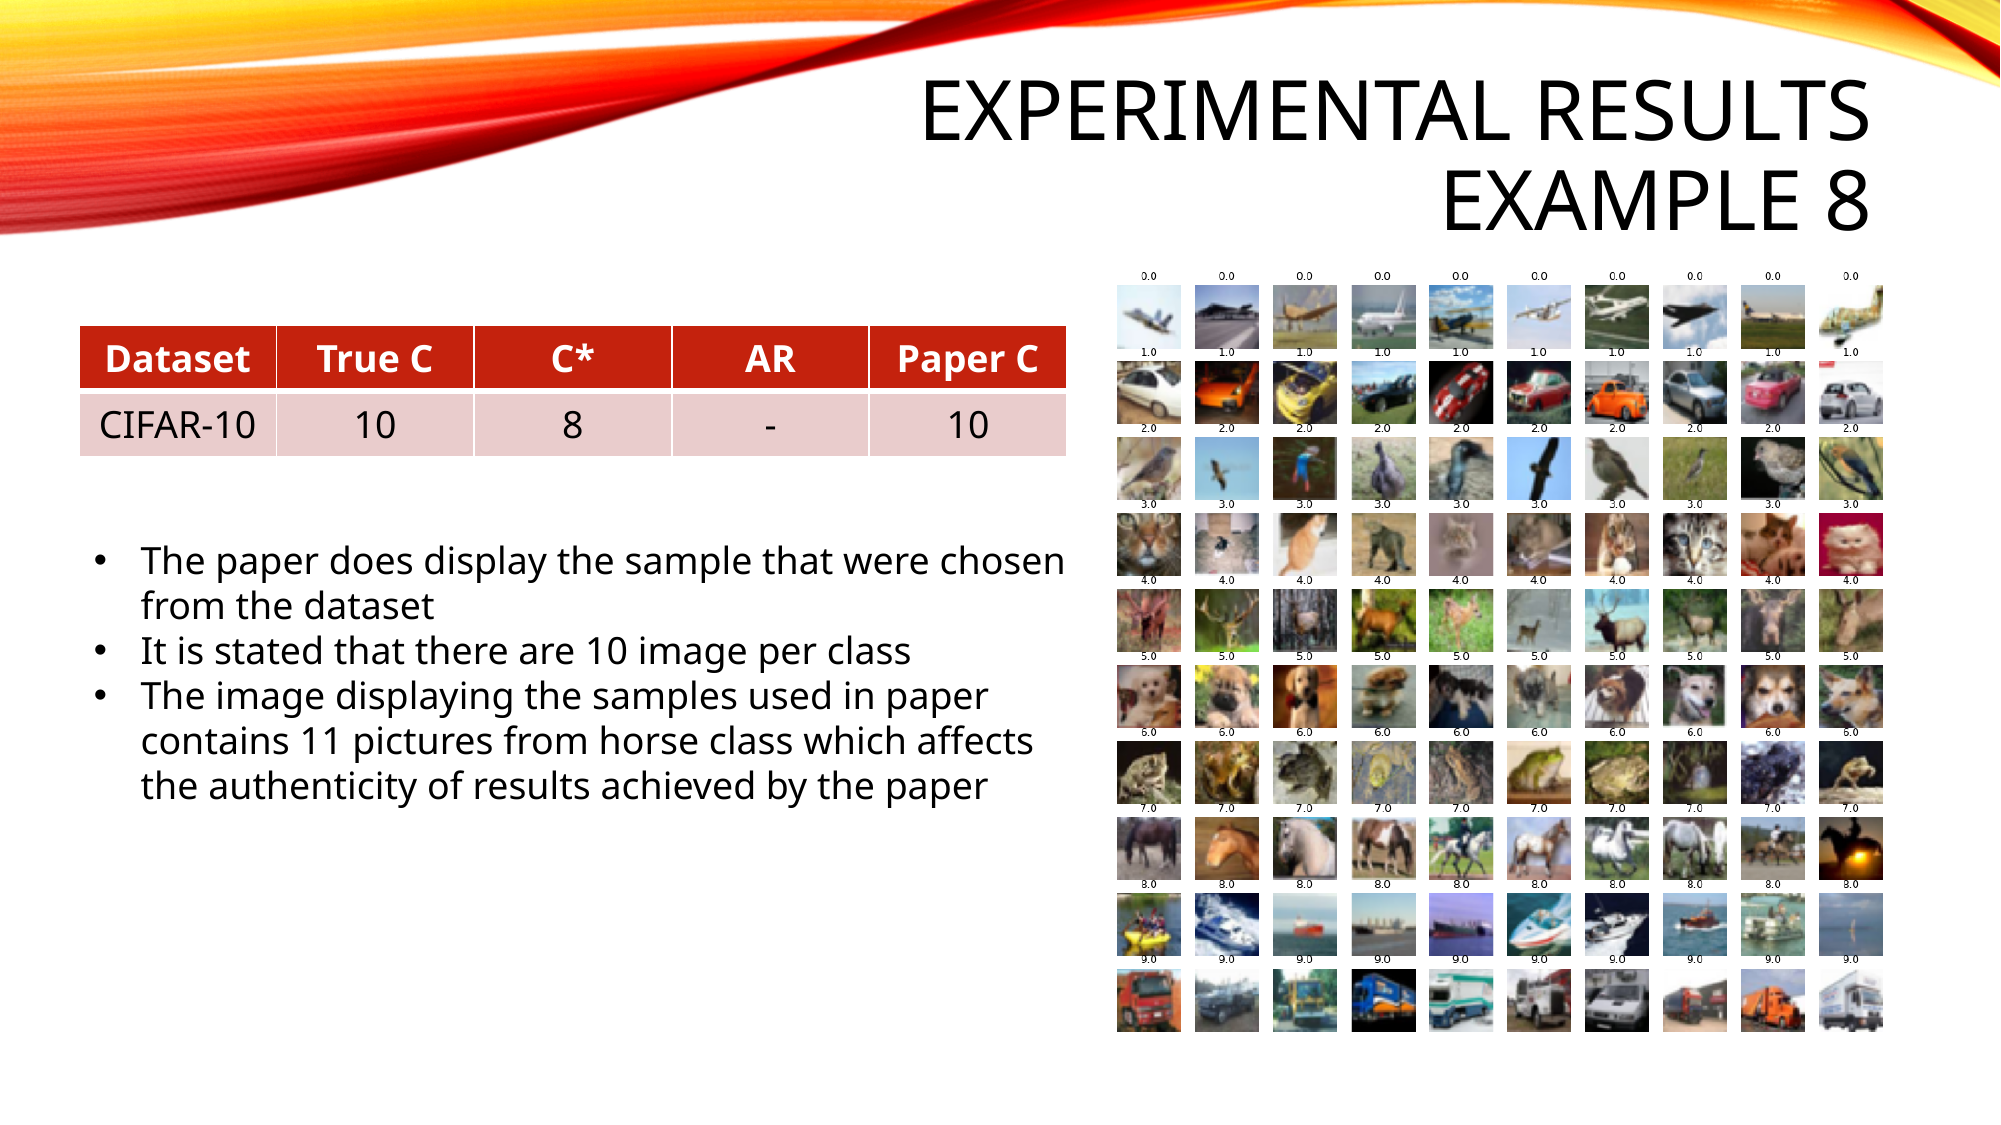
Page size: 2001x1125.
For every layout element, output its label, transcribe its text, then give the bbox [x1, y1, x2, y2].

table_header AR [673, 326, 868, 388]
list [1110, 264, 1888, 1038]
table_cell 8 [475, 394, 671, 456]
picture [0, 0, 2000, 237]
table_header True C [277, 326, 473, 388]
title Experimental results Example 8 [474, 52, 1888, 265]
table_cell - [673, 394, 868, 456]
table_header Dataset [80, 326, 276, 388]
table_header C* [475, 326, 671, 388]
table_cell 10 [277, 394, 473, 456]
table_cell 10 [870, 394, 1066, 456]
table_cell CIFAR-10 [80, 394, 276, 456]
text_box The paper does display the sample that were chosen from the dataset It is stated that there are 10 image per class The image displaying the samples used in paper contains 11 pictures from horse class which affects the authenticity of results achieved by the paper [78, 529, 1110, 815]
table_header Paper C [870, 326, 1066, 388]
